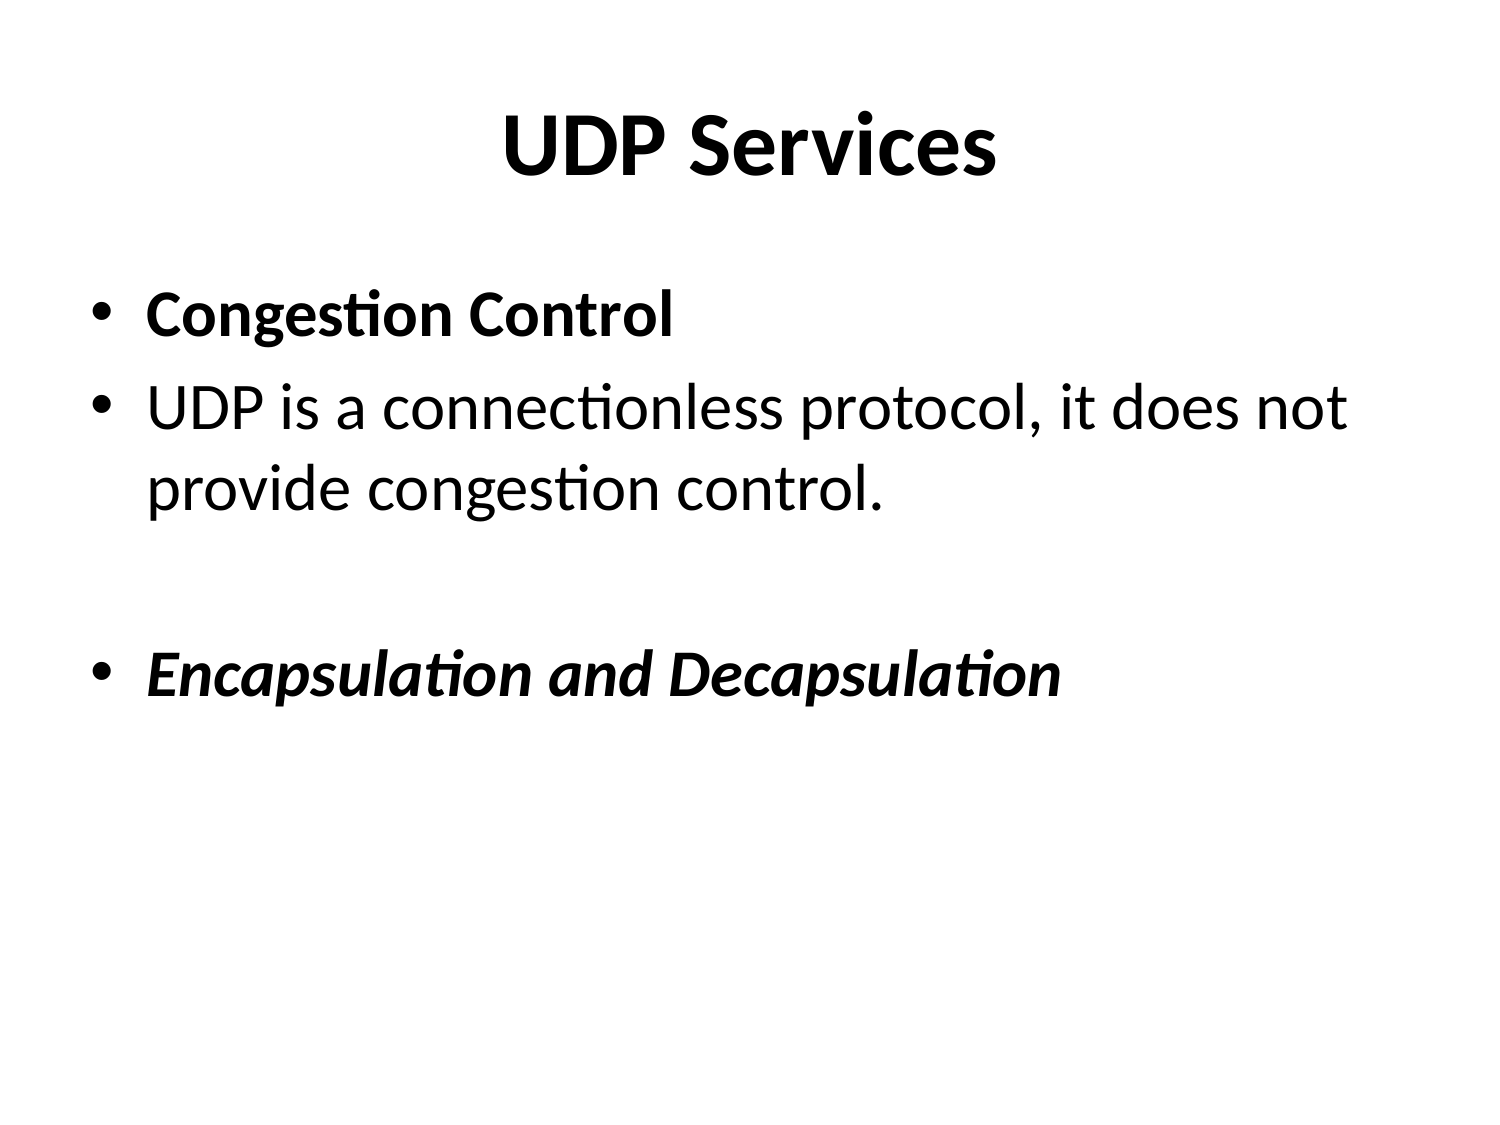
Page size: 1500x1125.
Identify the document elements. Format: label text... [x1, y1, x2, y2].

title UDP Services [75, 45, 1425, 233]
list Congestion Control UDP is a connectionless protocol, it does not provide congestion control. Encapsulation and Decapsulation [75, 262, 1425, 1005]
